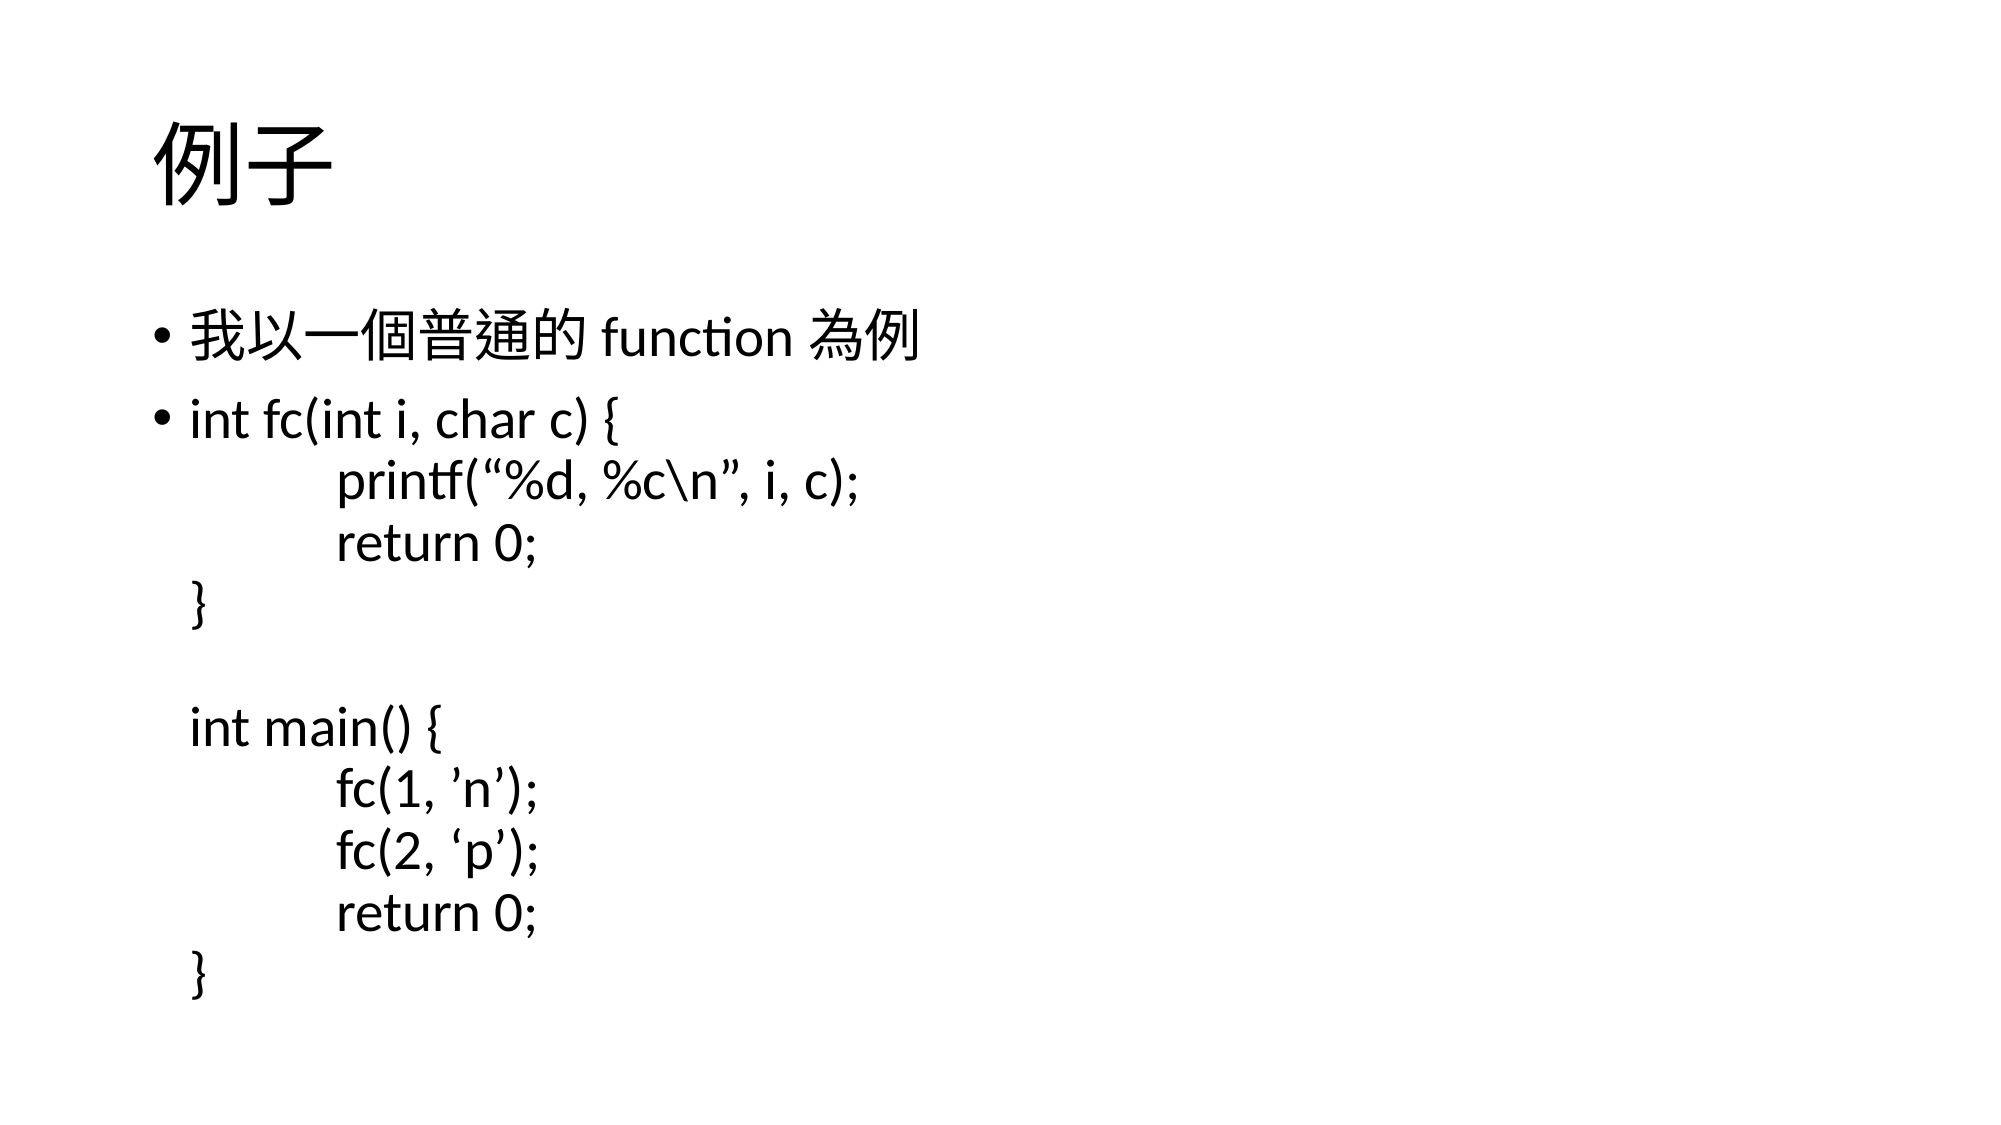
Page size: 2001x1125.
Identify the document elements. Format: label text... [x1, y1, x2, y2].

title 例子 [137, 59, 1863, 278]
list 我以一個普通的function為例 int fc(int i, char c) { printf(“%d, %c\n”, i, c); return 0; } int main() { fc(1, ’n’); fc(2, ‘p’); return 0; } [137, 299, 1863, 1014]
